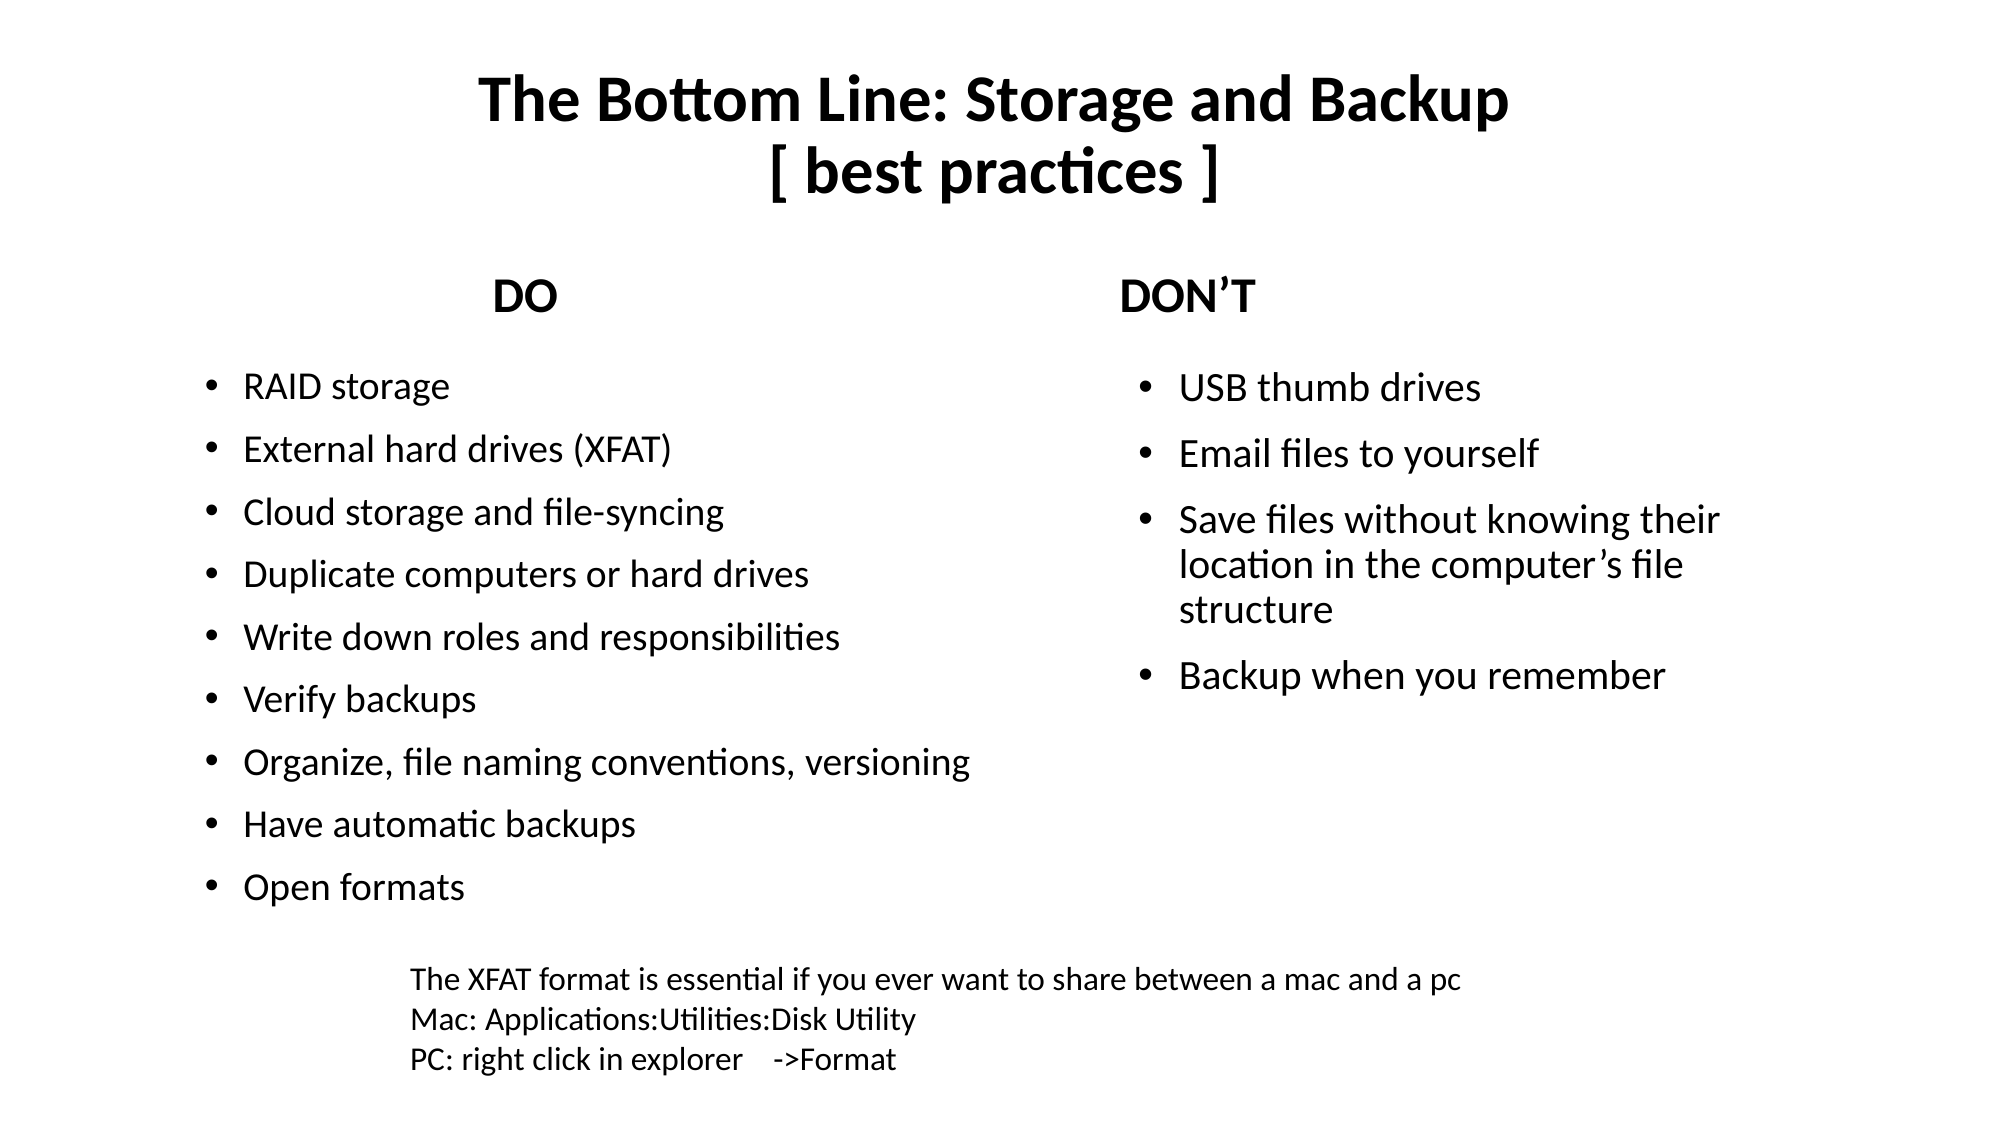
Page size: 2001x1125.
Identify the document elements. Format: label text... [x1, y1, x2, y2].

list RAID storage External hard drives (XFAT) Cloud storage and file-syncing Duplicate computers or hard drives Write down roles and responsibilities Verify backups Organize, file naming conventions, versioning Have automatic backups Open formats [189, 358, 991, 924]
text_box The XFAT format is essential if you ever want to share between a mac and a pc Mac: Applications:Utilities:Disk Utility PC: right click in explorer ->Format [395, 949, 1605, 1085]
title The Bottom Line: Storage and Backup [ best practices ] [189, 27, 1800, 245]
text_box DO [314, 253, 736, 340]
text_box DON’T [868, 253, 1507, 340]
list USB thumb drives Email files to yourself Save files without knowing their location in the computer’s file structure Backup when you remember [1123, 358, 1761, 708]
